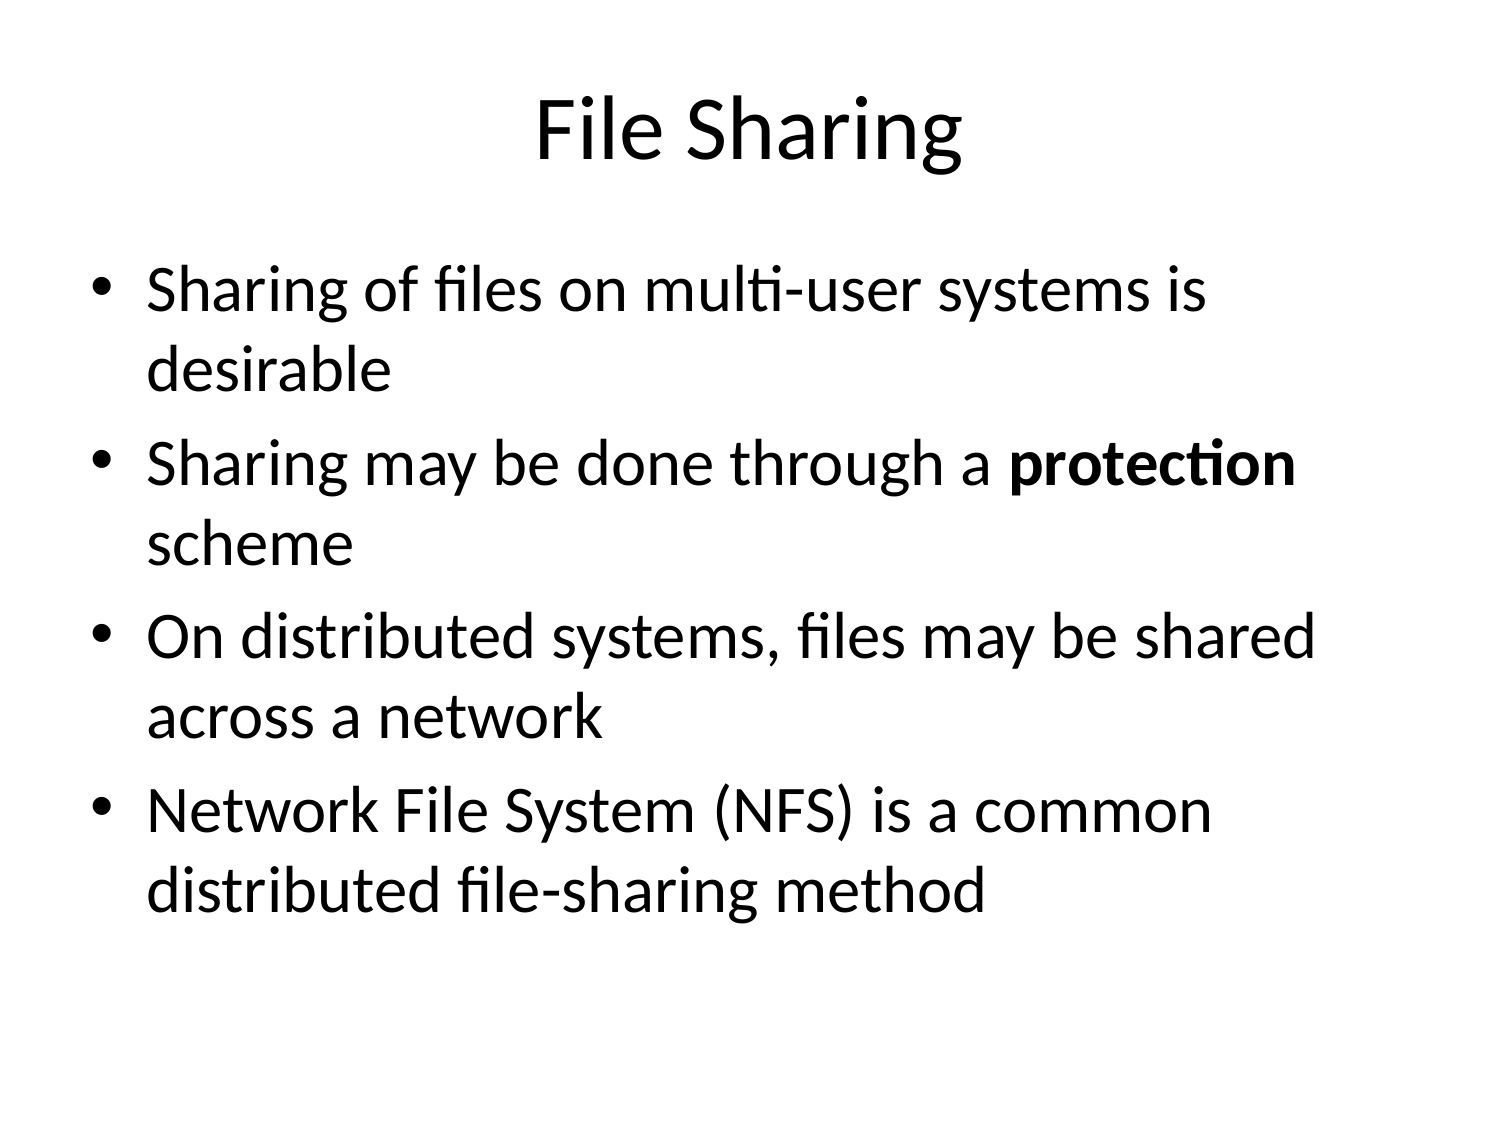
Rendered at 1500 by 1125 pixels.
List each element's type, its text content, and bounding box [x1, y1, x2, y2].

list Sharing of files on multi-user systems is desirable Sharing may be done through a protection scheme On distributed systems, files may be shared across a network Network File System (NFS) is a common distributed file-sharing method [75, 237, 1475, 1025]
title File Sharing [75, 45, 1425, 200]
